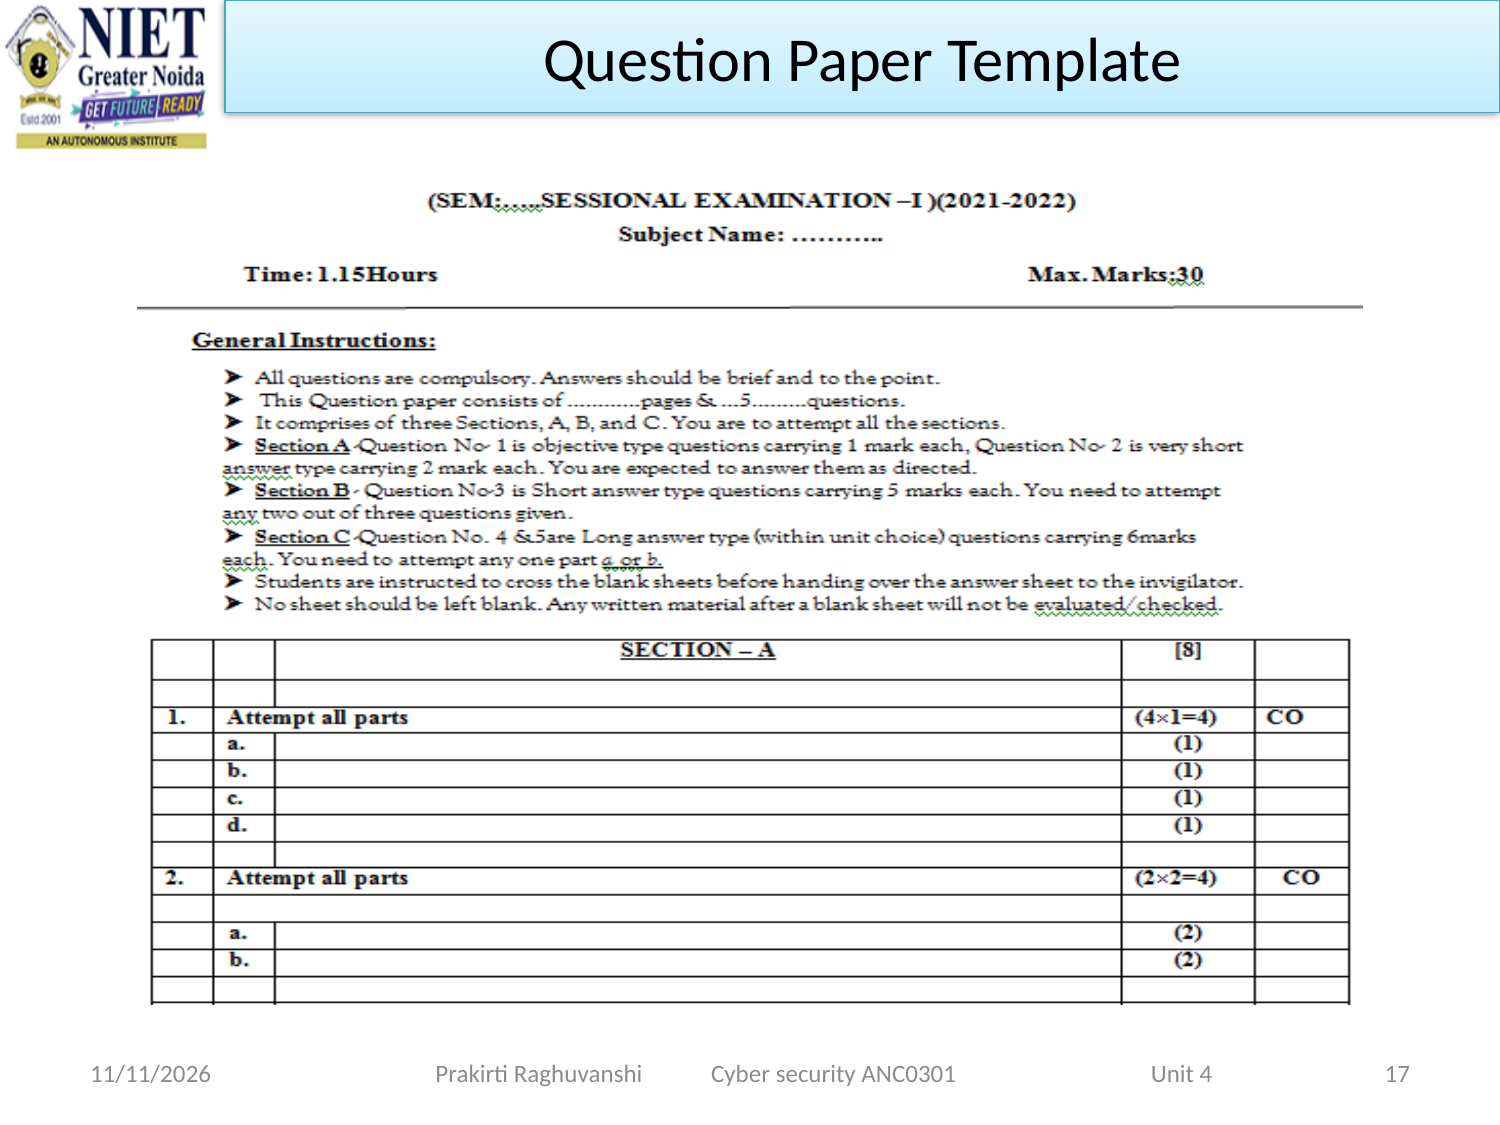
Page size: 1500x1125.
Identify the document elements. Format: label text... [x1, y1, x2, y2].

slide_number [75, 1042, 412, 1103]
footer Prakirti Raghuvanshi Cyber security ANC0301 Unit 4 [412, 1042, 1238, 1103]
slide_number 17 [1238, 1042, 1425, 1103]
picture [0, 0, 213, 154]
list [137, 187, 1363, 1006]
text_box Question Paper Template [224, 0, 1500, 113]
